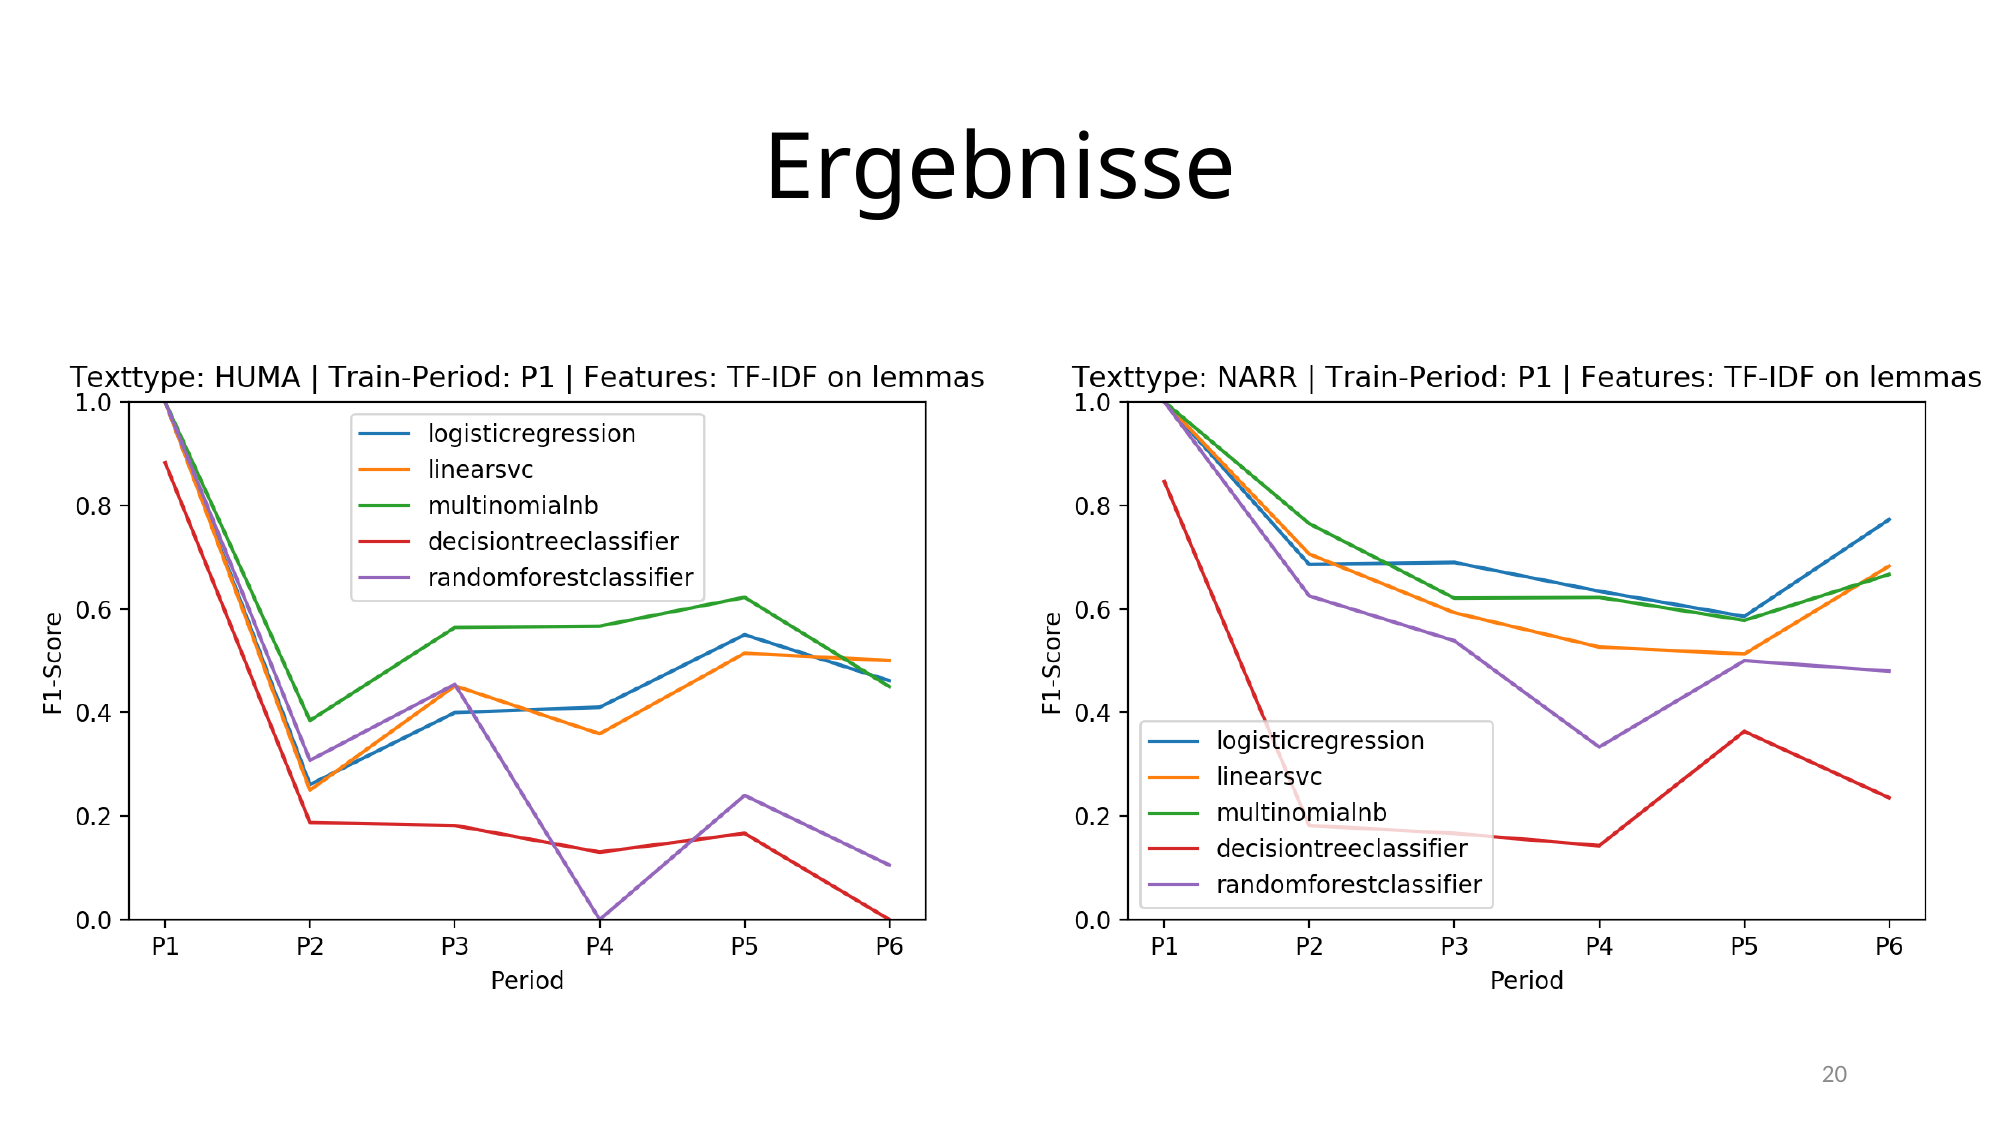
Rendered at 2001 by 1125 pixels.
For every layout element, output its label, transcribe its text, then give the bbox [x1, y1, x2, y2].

slide_number 20 [1412, 1042, 1863, 1103]
title Ergebnisse [137, 59, 1863, 278]
picture [0, 319, 2000, 1005]
